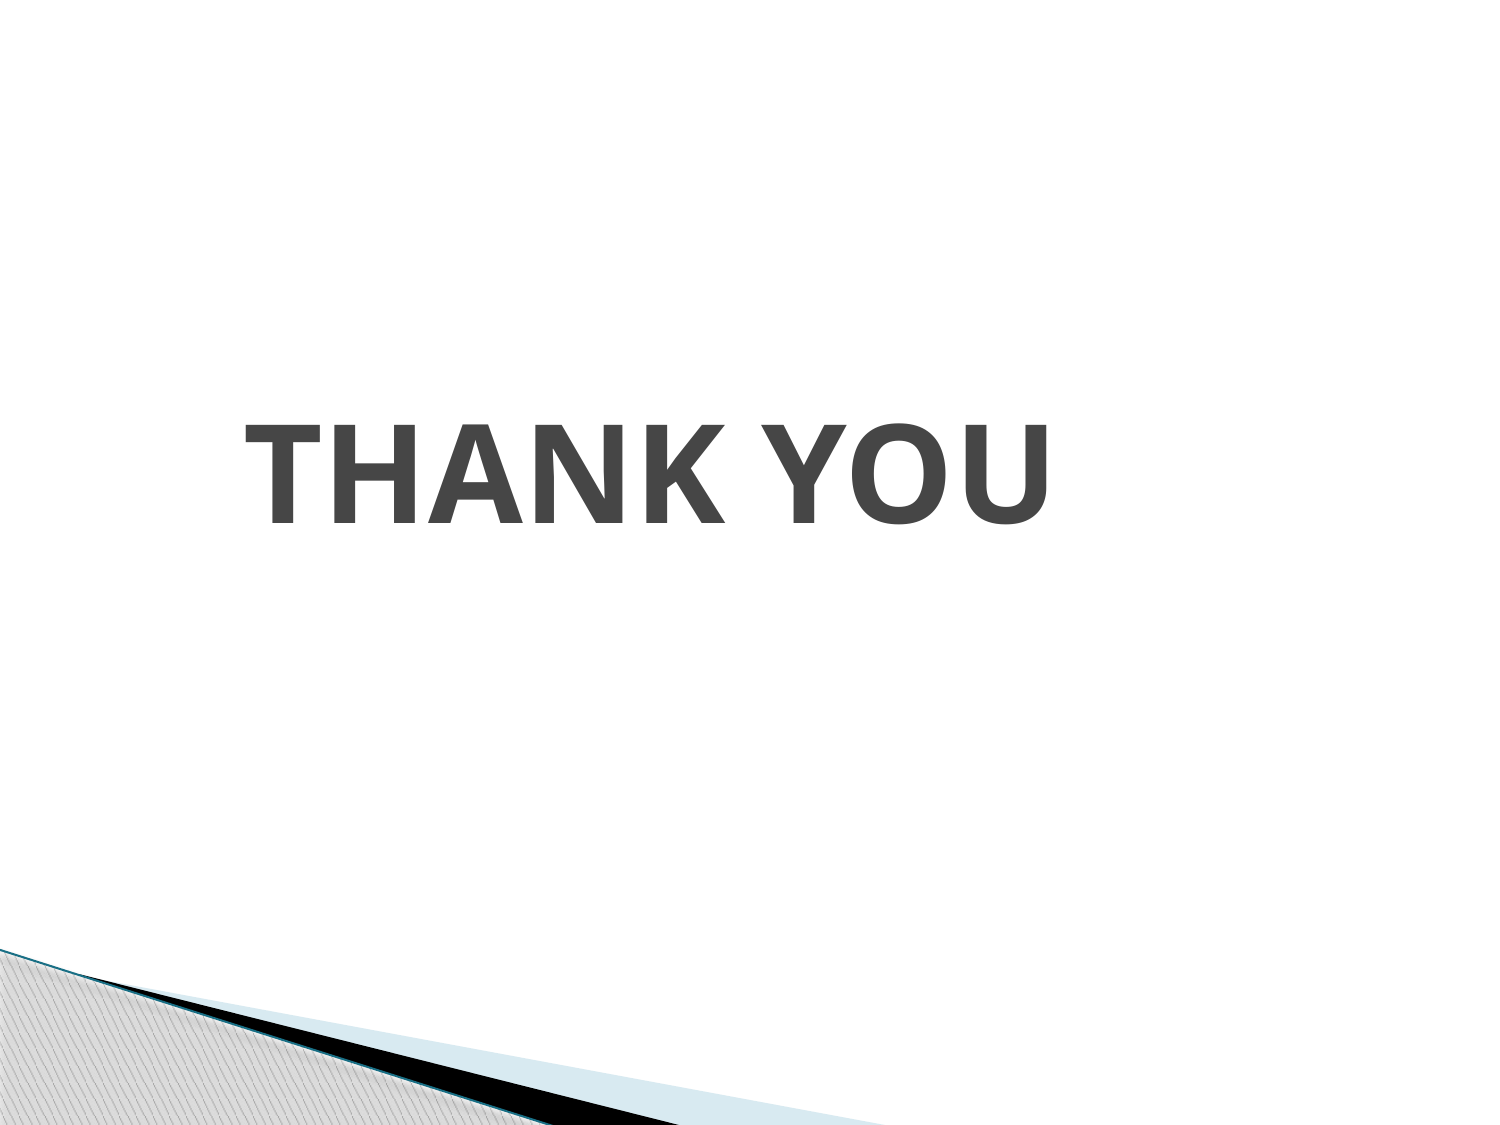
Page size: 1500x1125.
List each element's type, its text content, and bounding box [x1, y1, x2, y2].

title THANK YOU [50, 249, 1400, 688]
